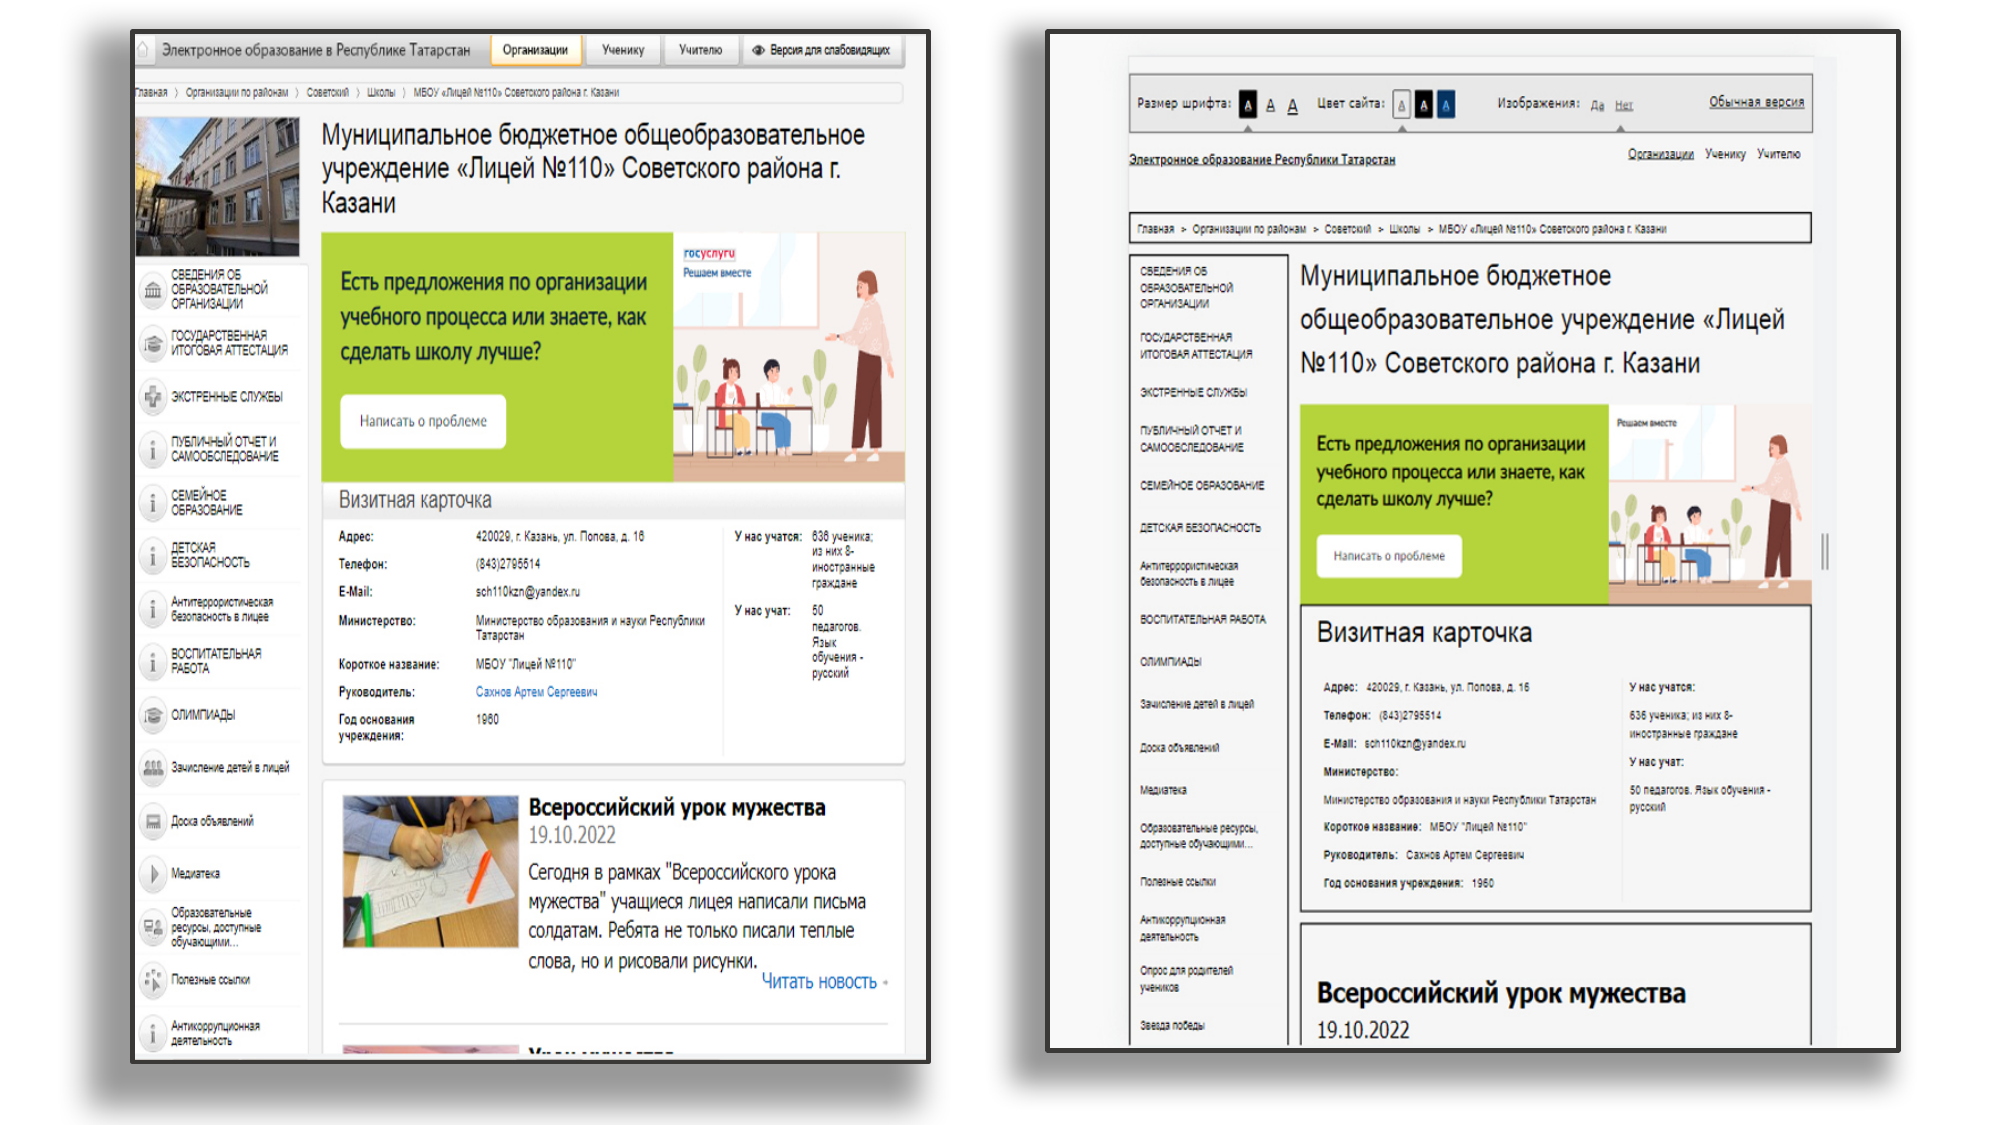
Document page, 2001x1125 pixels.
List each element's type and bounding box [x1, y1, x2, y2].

picture [134, 33, 927, 1060]
picture [1049, 33, 1896, 1048]
